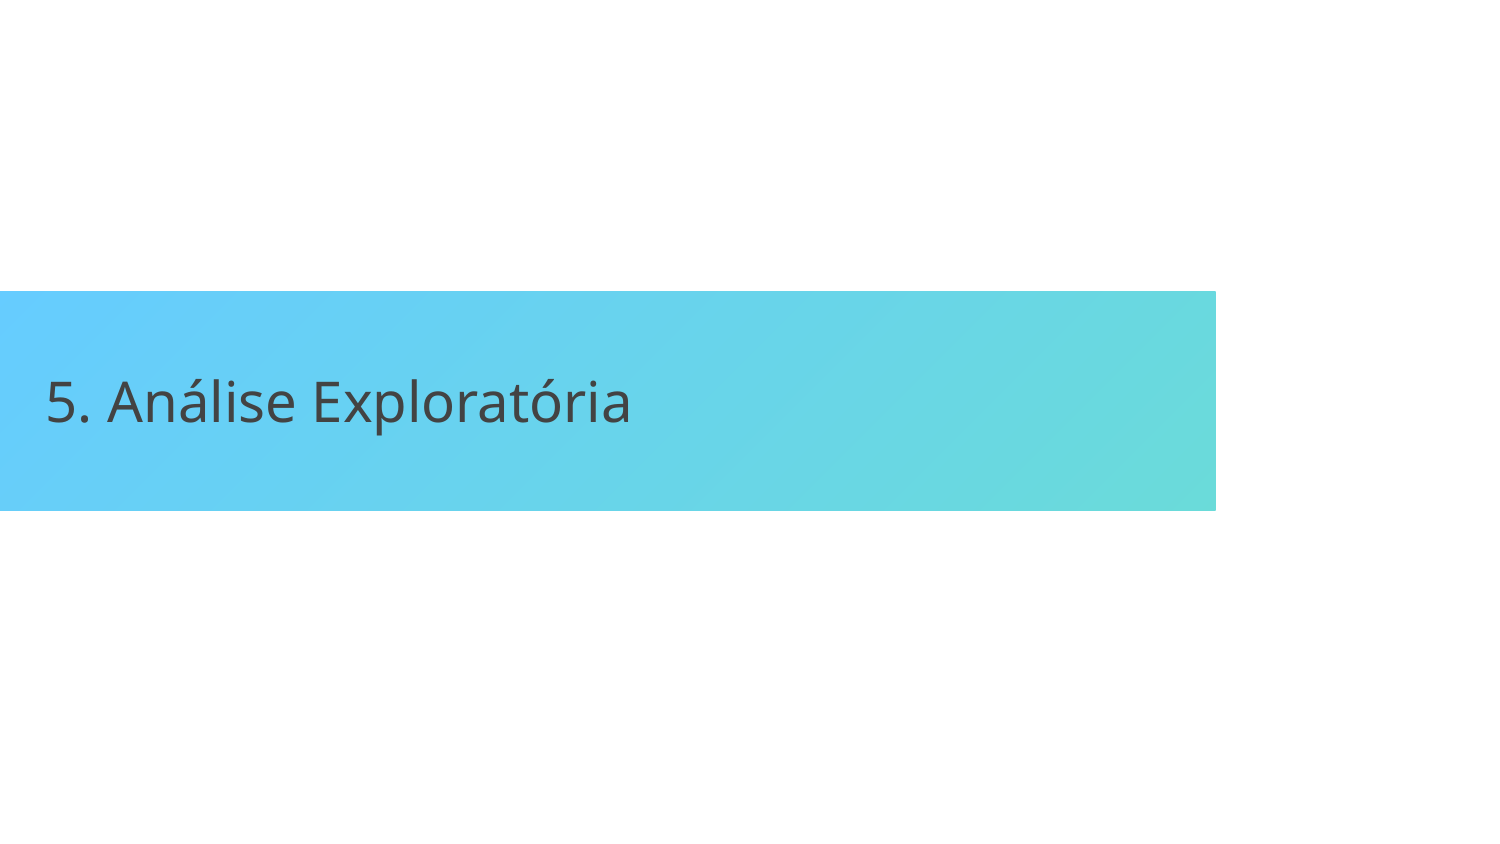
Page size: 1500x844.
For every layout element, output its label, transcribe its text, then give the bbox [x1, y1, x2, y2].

text_box 5. Análise Exploratória [34, 361, 1171, 441]
text_box [0, 291, 1216, 511]
